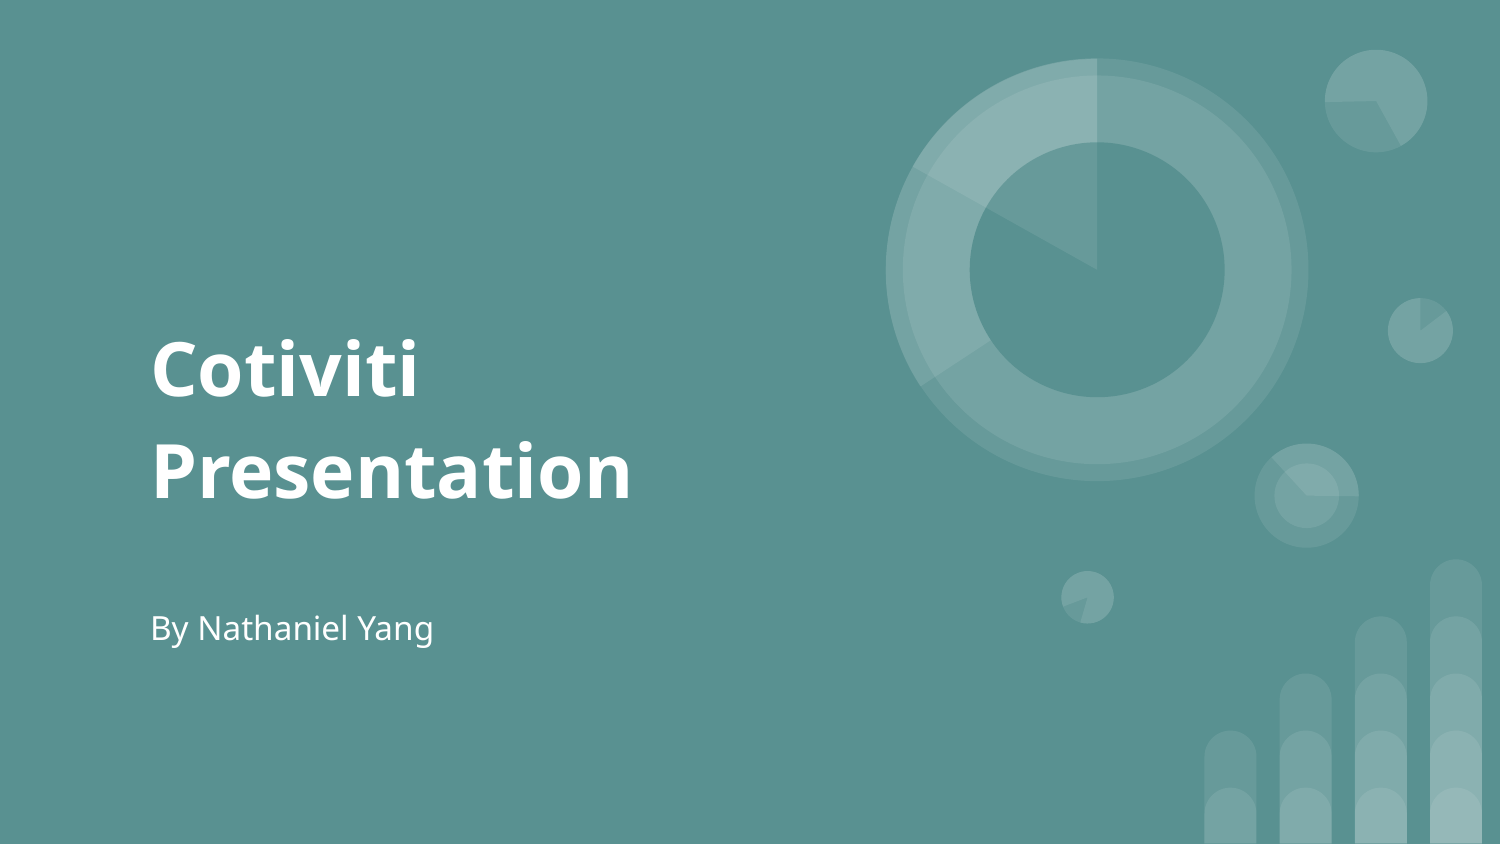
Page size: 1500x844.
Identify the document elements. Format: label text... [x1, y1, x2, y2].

subtitle By Nathaniel Yang [135, 589, 834, 704]
title Cotiviti Presentation [135, 264, 834, 572]
